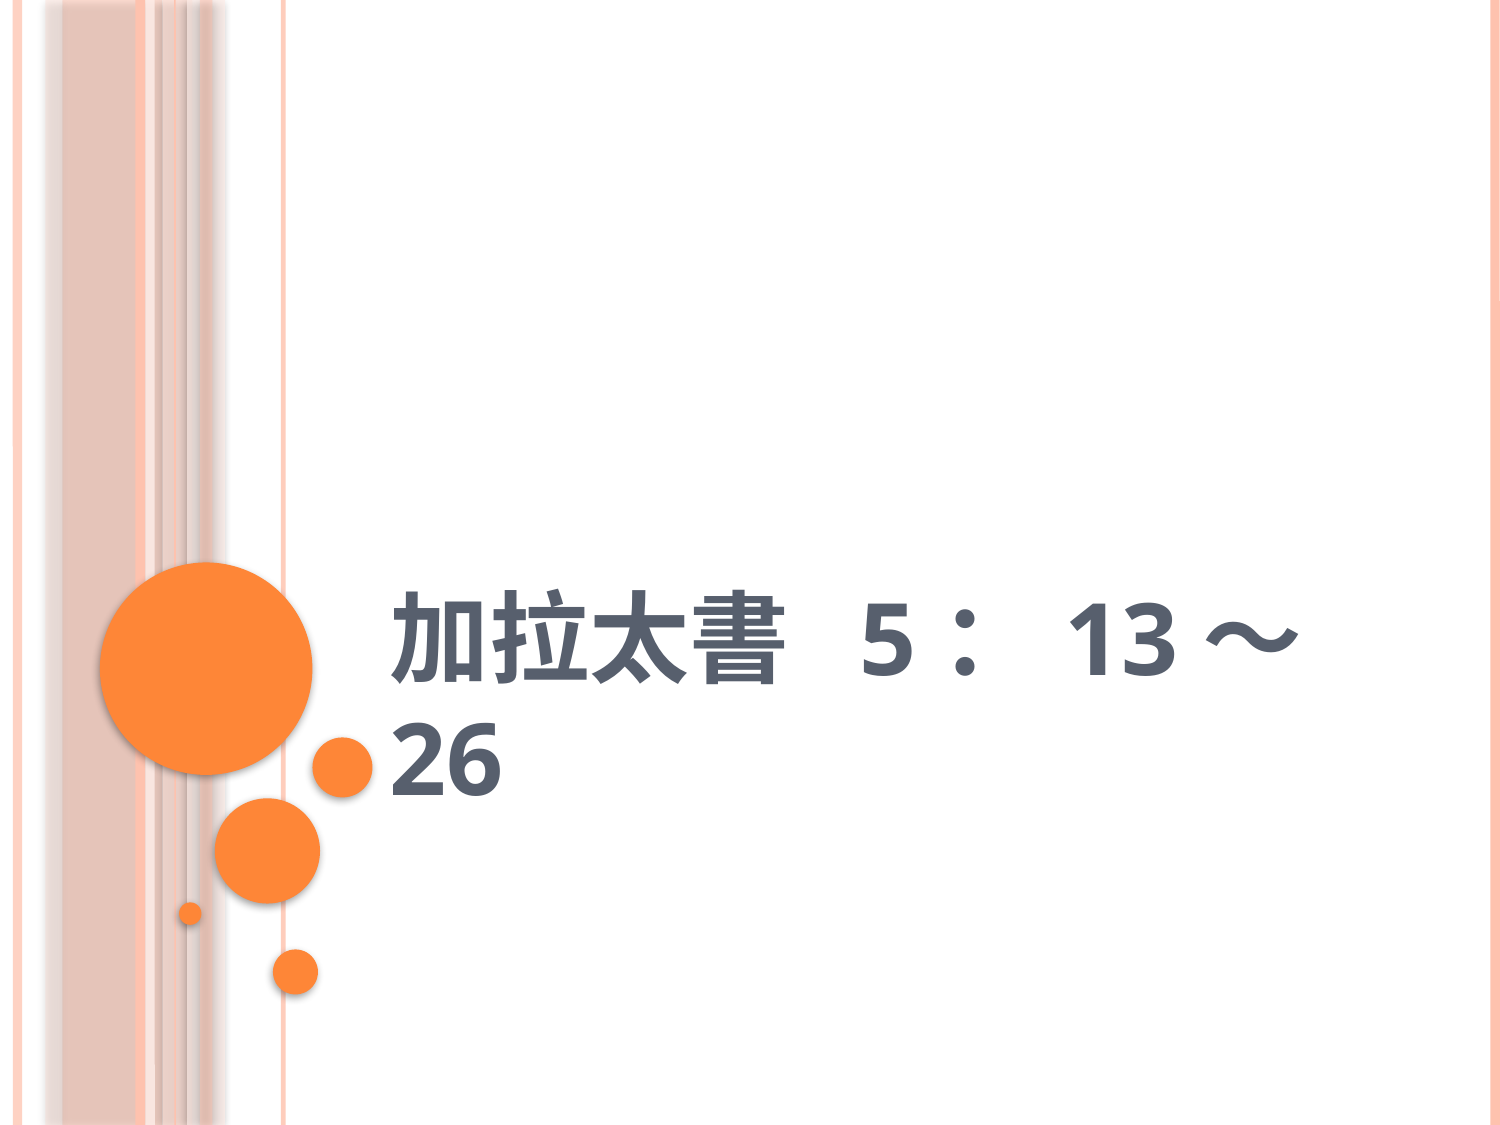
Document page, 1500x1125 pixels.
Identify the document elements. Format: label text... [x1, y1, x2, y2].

title 加拉太書 5：13～26 [375, 512, 1388, 824]
